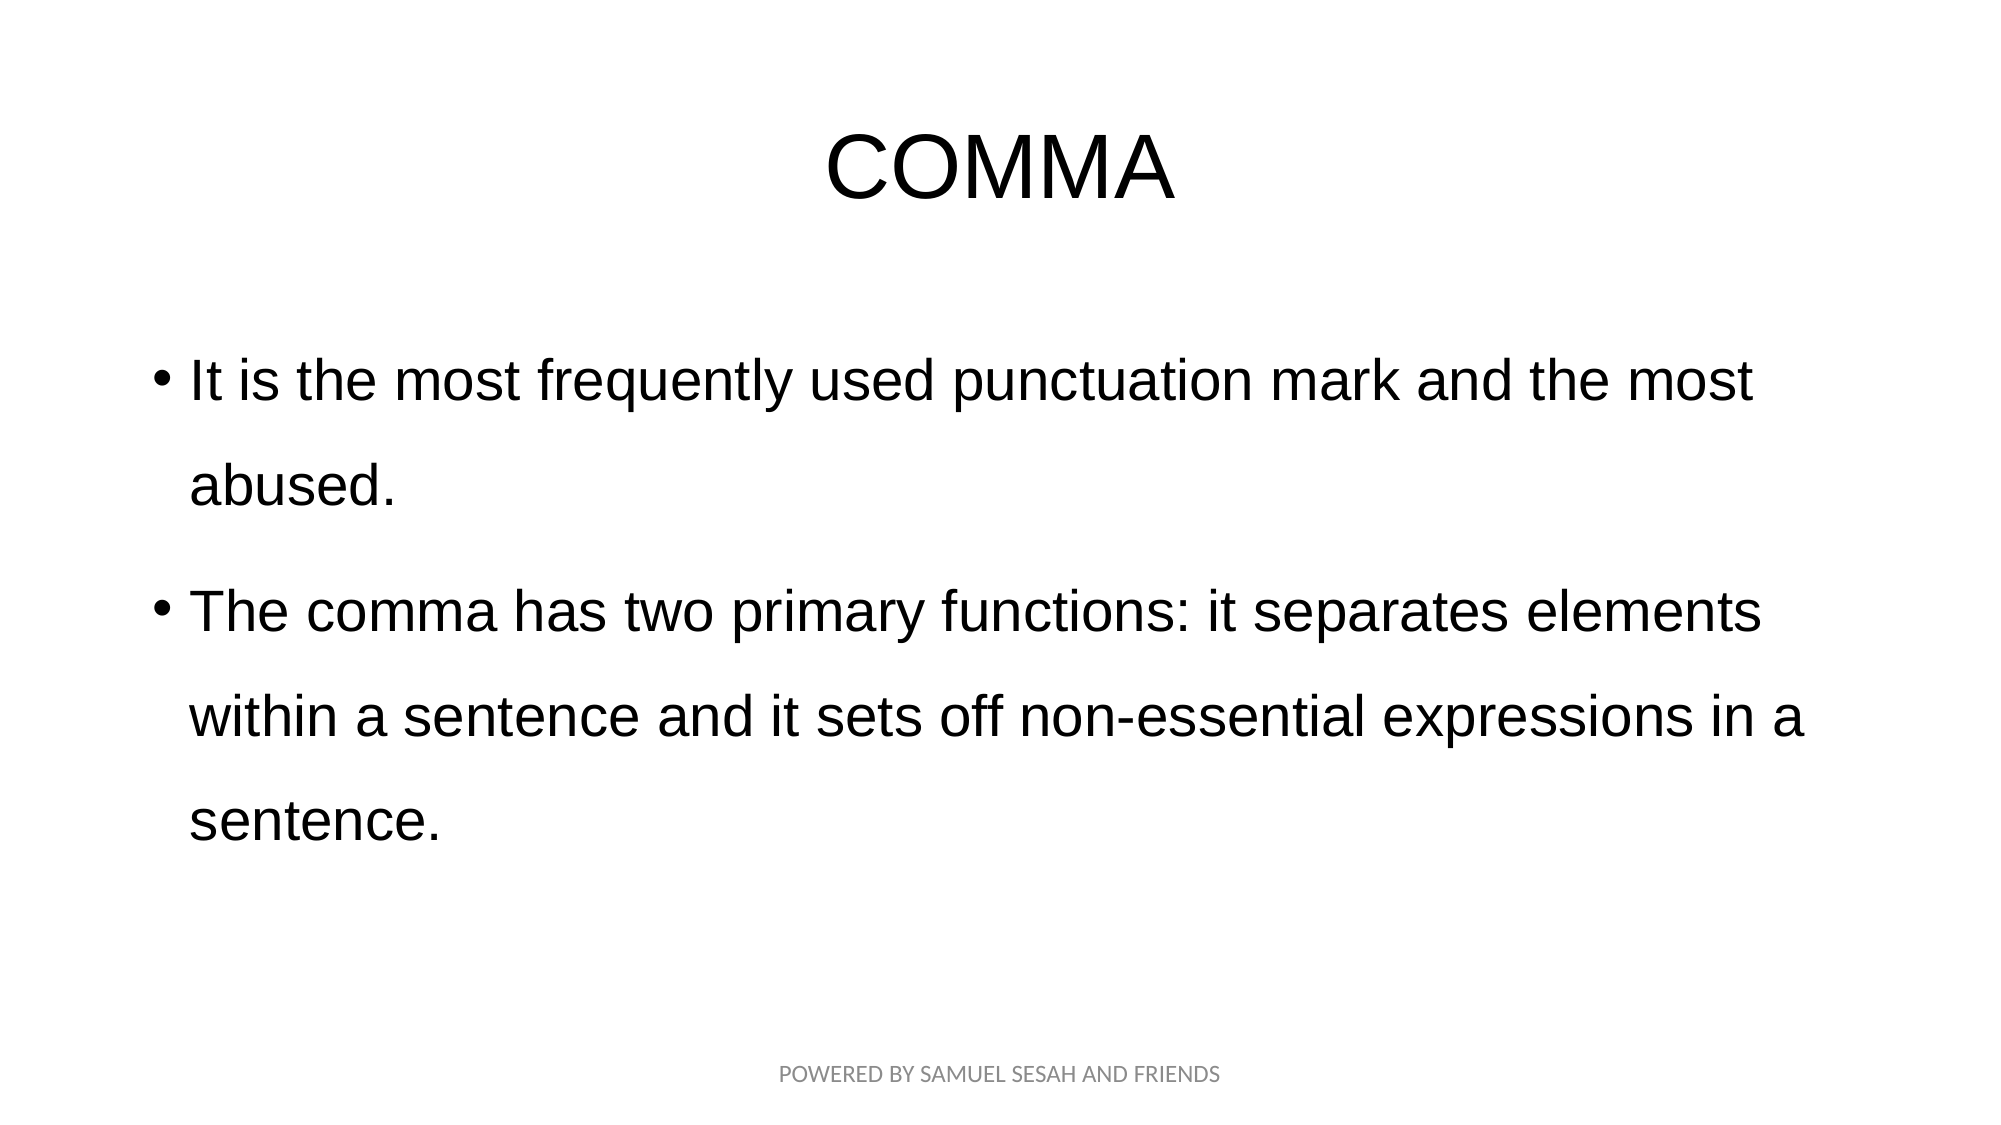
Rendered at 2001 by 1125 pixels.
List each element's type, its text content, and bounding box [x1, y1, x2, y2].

list It is the most frequently used punctuation mark and the most abused. The comma has two primary functions: it separates elements within a sentence and it sets off non-essential expressions in a sentence. [137, 299, 1863, 1014]
footer POWERED BY SAMUEL SESAH AND FRIENDS [662, 1042, 1338, 1103]
title COMMA [137, 59, 1863, 278]
